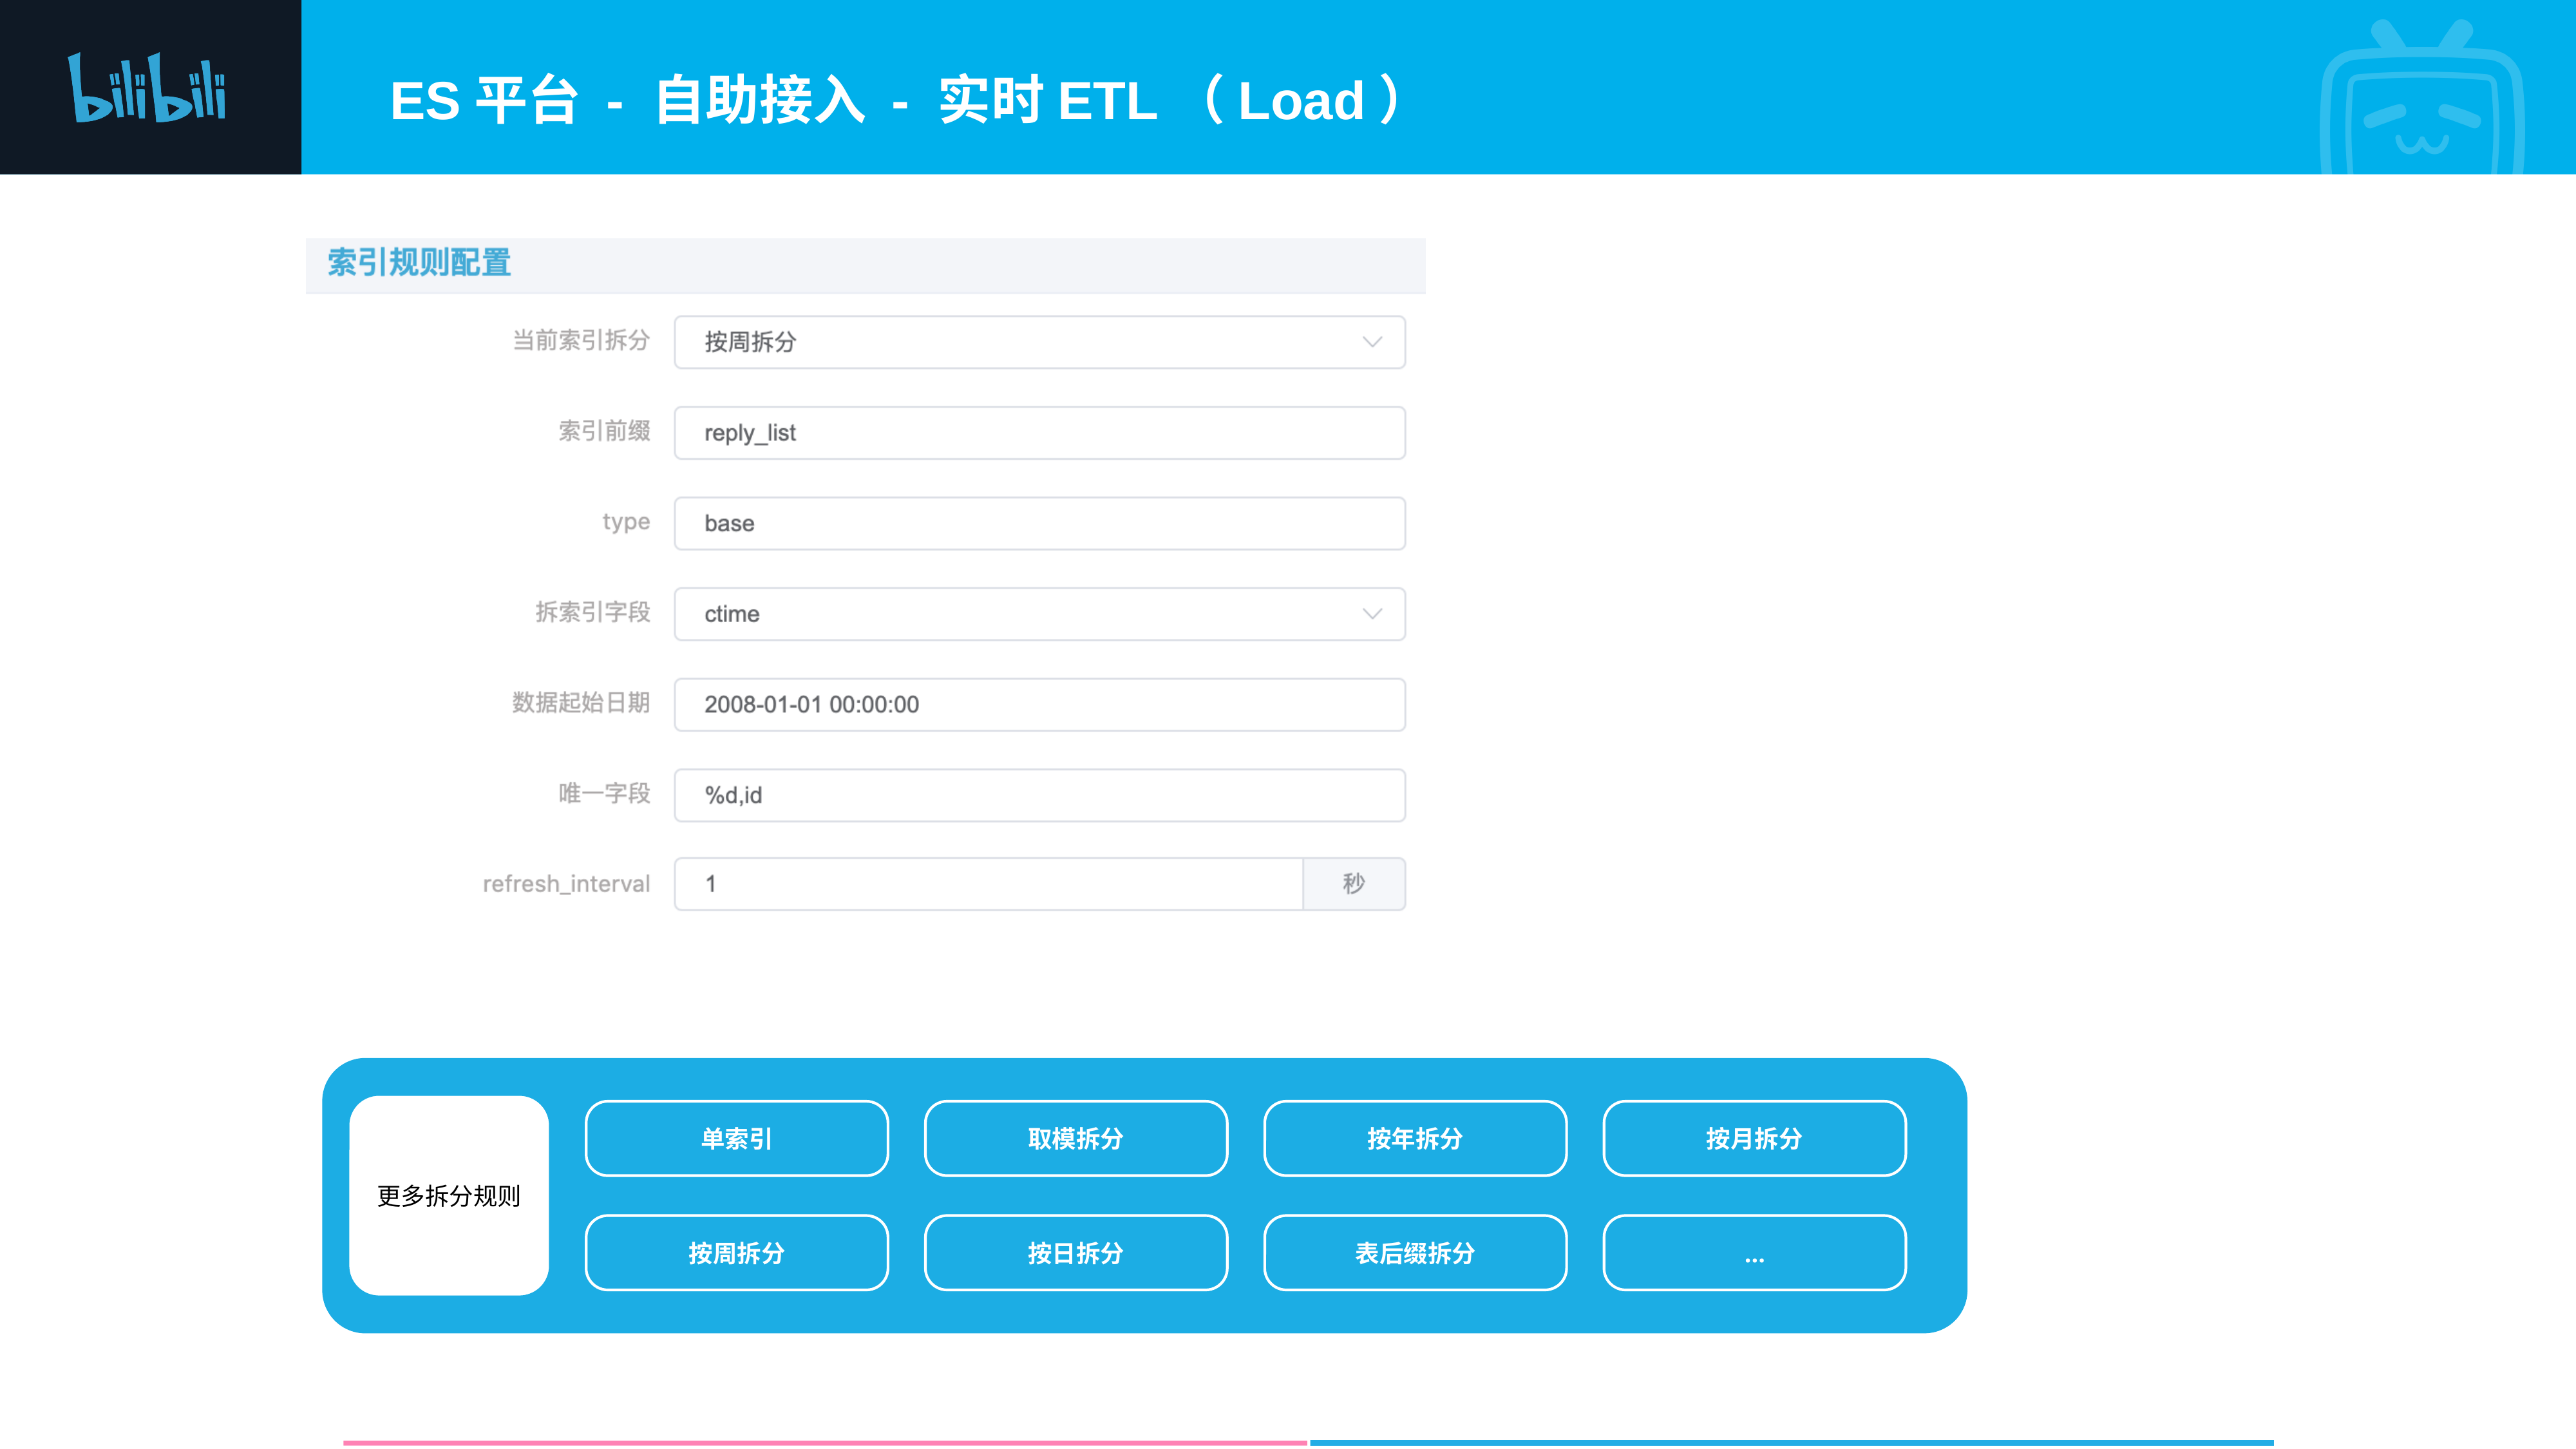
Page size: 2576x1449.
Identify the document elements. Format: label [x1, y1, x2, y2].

picture [2364, 105, 2406, 128]
picture [2439, 105, 2481, 128]
picture [2396, 135, 2448, 154]
text_box [343, 1439, 2275, 1446]
text_box [322, 1057, 1968, 1334]
picture [2320, 20, 2524, 175]
picture [306, 238, 1426, 923]
picture [68, 52, 225, 122]
picture [2346, 72, 2499, 175]
text_box [0, 0, 2576, 175]
